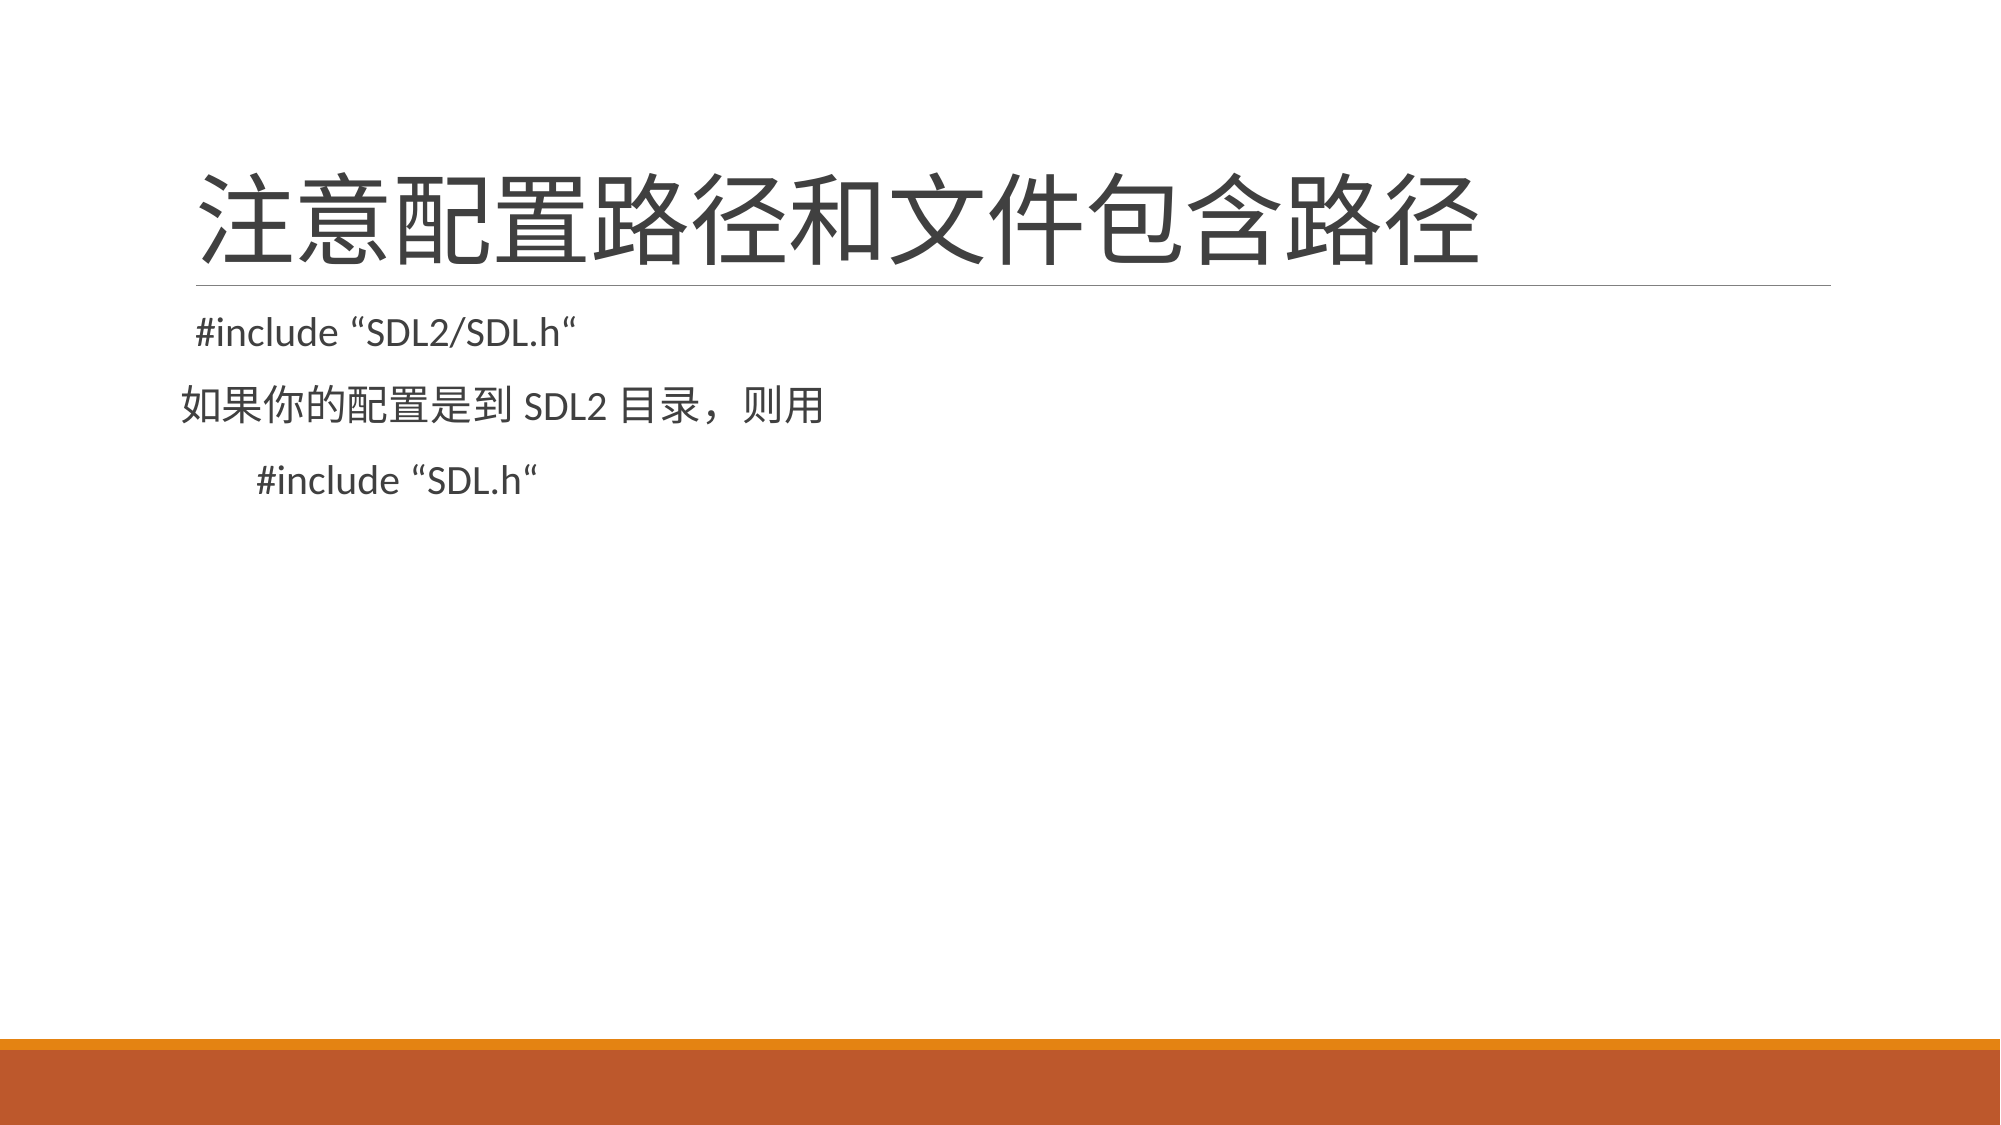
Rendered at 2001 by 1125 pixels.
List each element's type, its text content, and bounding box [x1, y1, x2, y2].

list #include “SDL2/SDL.h“ 如果你的配置是到SDL2目录，则用 #include “SDL.h“ [180, 302, 1830, 963]
title 注意配置路径和文件包含路径 [180, 47, 1830, 285]
